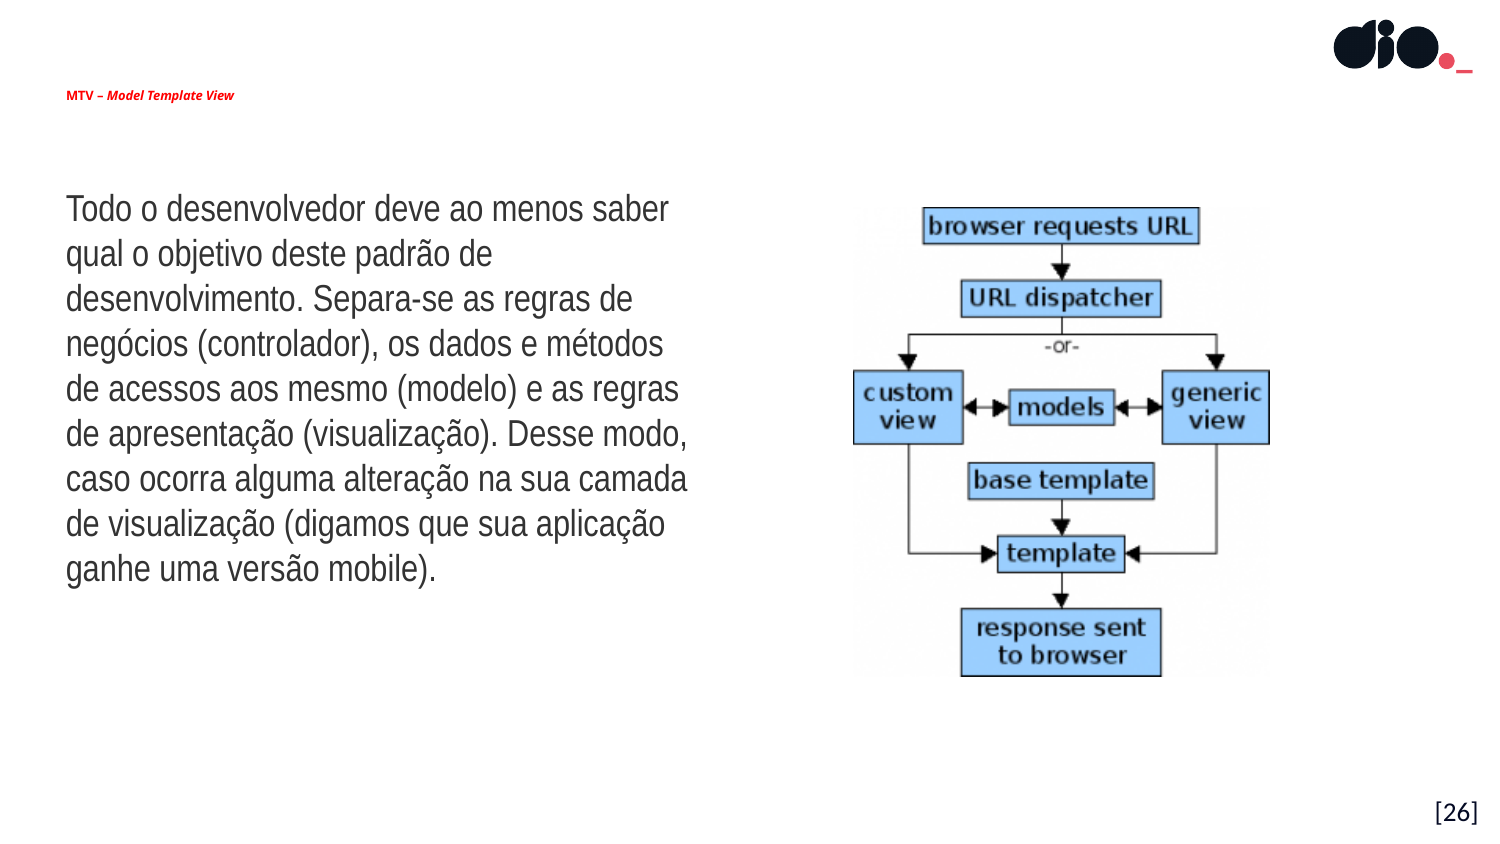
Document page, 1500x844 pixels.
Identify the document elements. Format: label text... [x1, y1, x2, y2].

title MTV – Model Template View [51, 72, 1449, 167]
picture [853, 207, 1270, 677]
text_box Todo o desenvolvedor deve ao menos saber qual o objetivo deste padrão de desenvolvimento. Separa-se as regras de negócios (controlador), os dados e métodos de acessos aos mesmo (modelo) e as regras de apresentação (visualização). Desse modo, caso ocorra alguma alteração na sua camada de visualização (digamos que sua aplicação ganhe uma versão mobile). [51, 176, 715, 597]
slide_number [26] [1403, 779, 1494, 844]
picture [1333, 19, 1473, 74]
